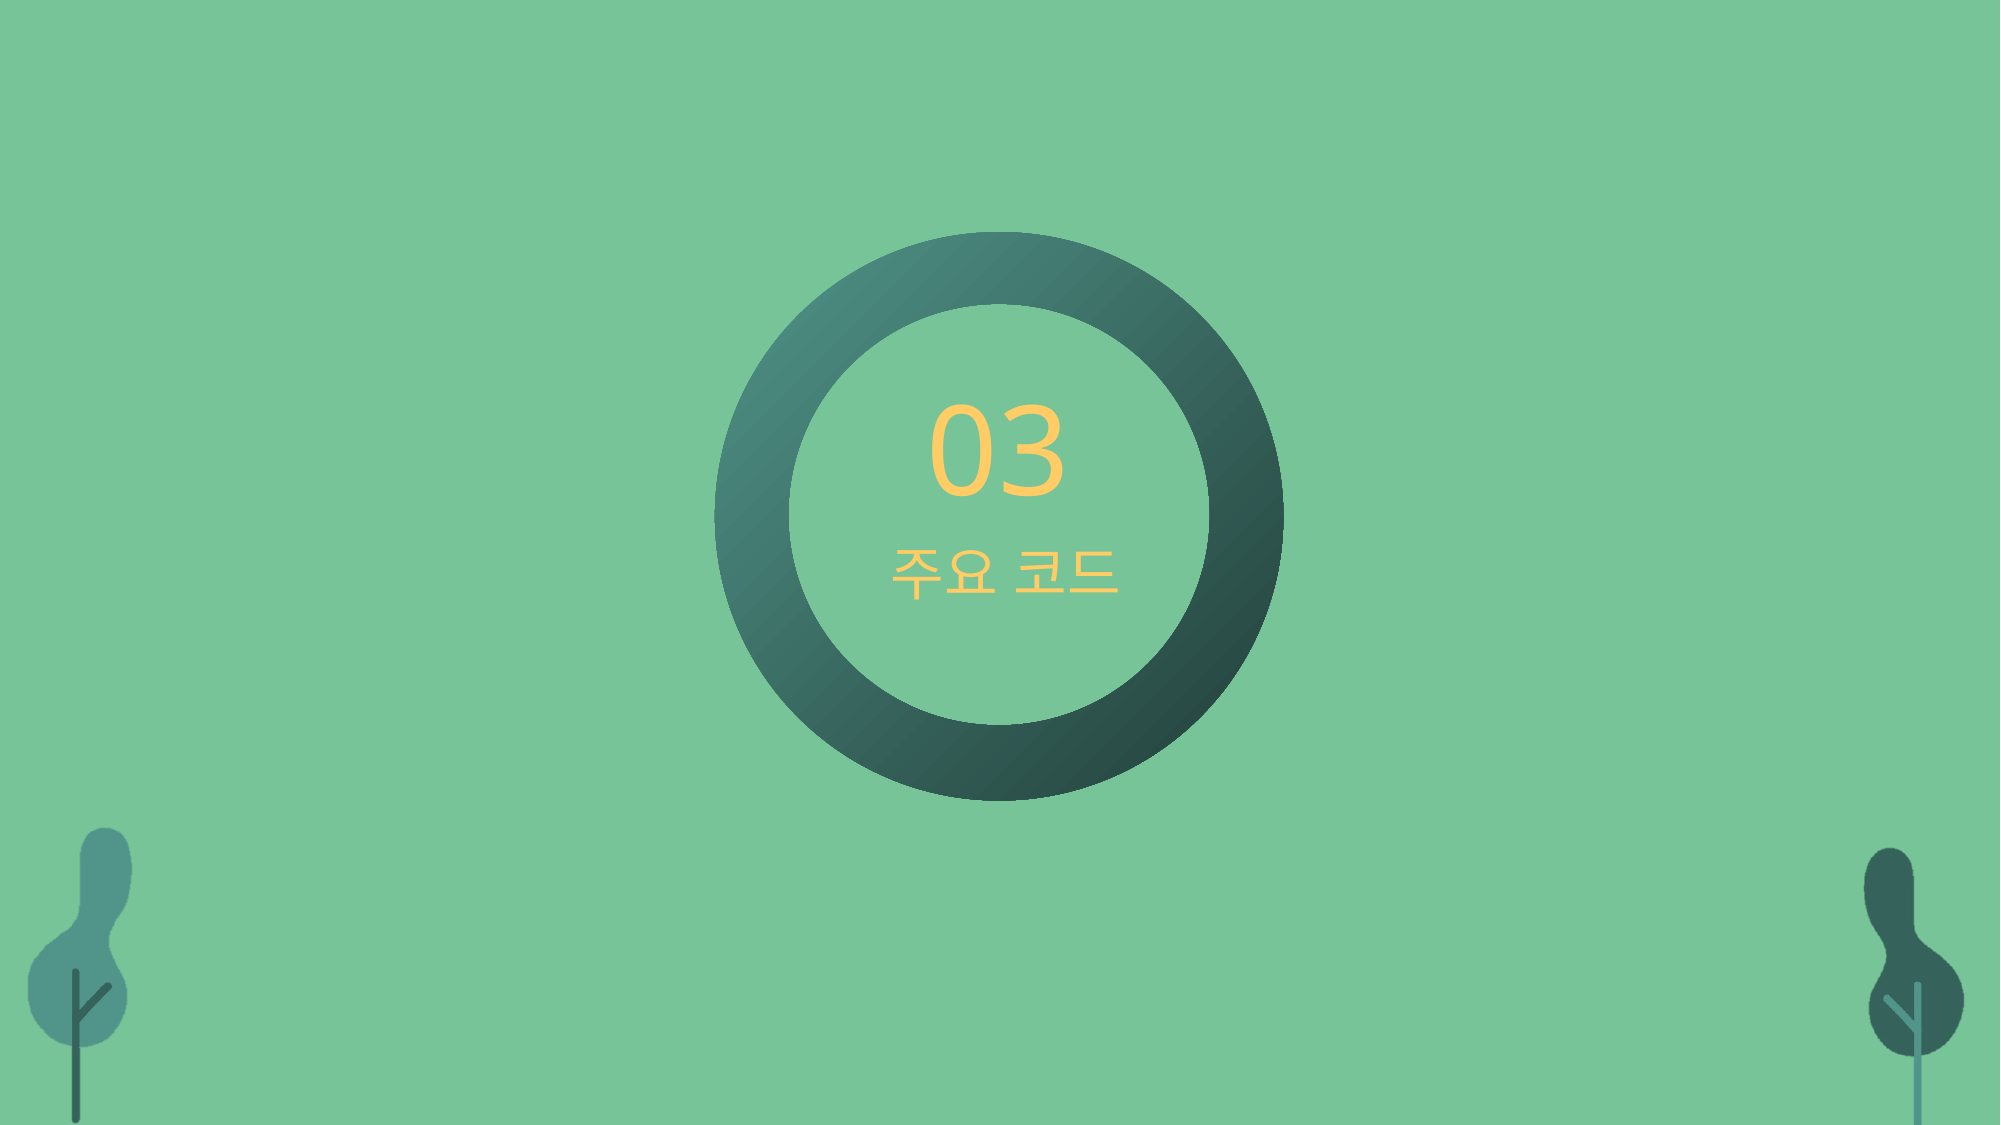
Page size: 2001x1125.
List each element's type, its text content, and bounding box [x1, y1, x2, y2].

picture [13, 814, 152, 1125]
text_box 주요 코드 [790, 529, 1208, 615]
text_box 03 [911, 362, 1100, 528]
text_box [713, 231, 1285, 802]
picture [1843, 818, 1987, 1125]
